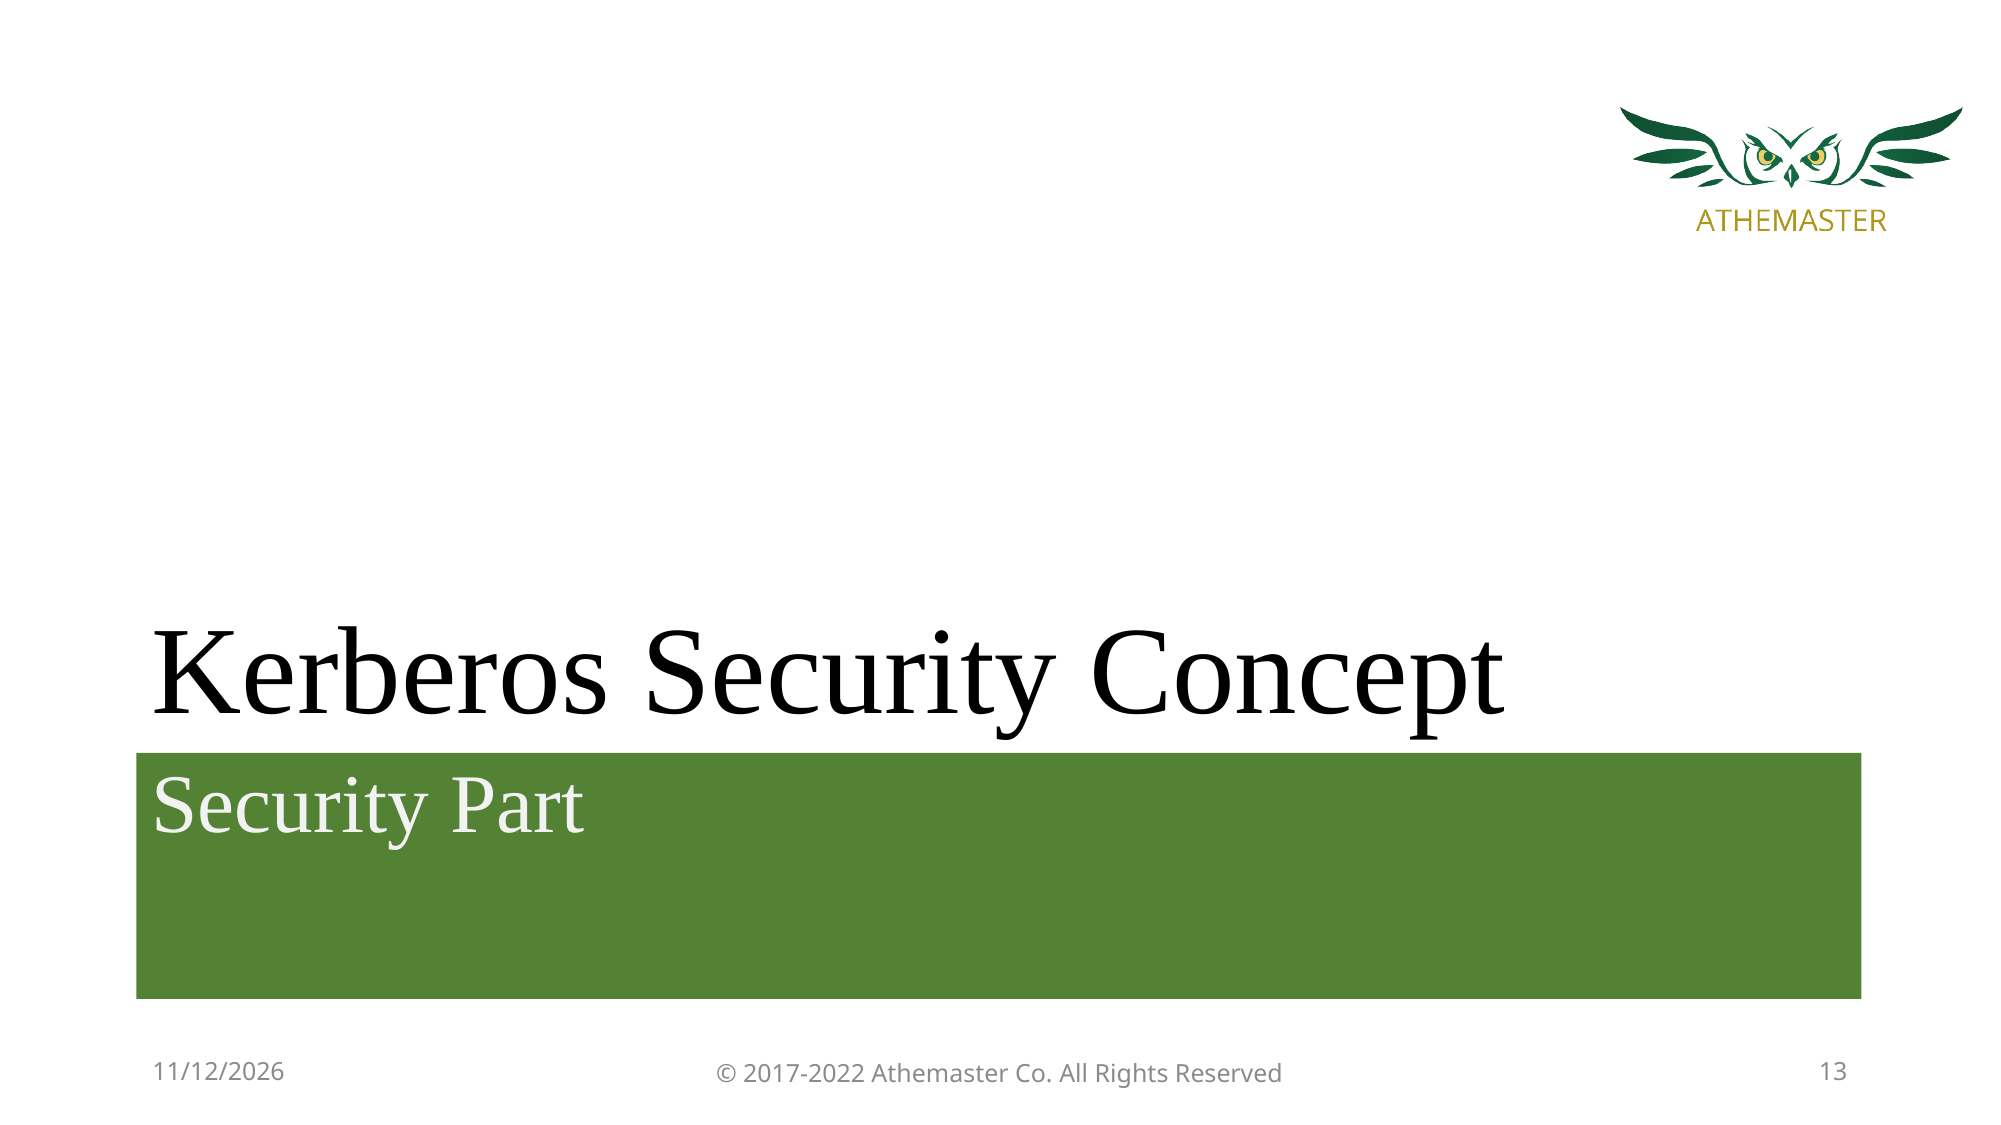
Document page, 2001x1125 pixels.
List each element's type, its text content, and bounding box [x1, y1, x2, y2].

title Kerberos Security Concept [136, 280, 1862, 749]
picture [1620, 107, 1963, 231]
slide_number 13 [1412, 1042, 1863, 1103]
list Security Part [136, 752, 1862, 999]
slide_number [137, 1042, 588, 1103]
footer © 2017-2022 Athemaster Co. All Rights Reserved [662, 1042, 1338, 1103]
